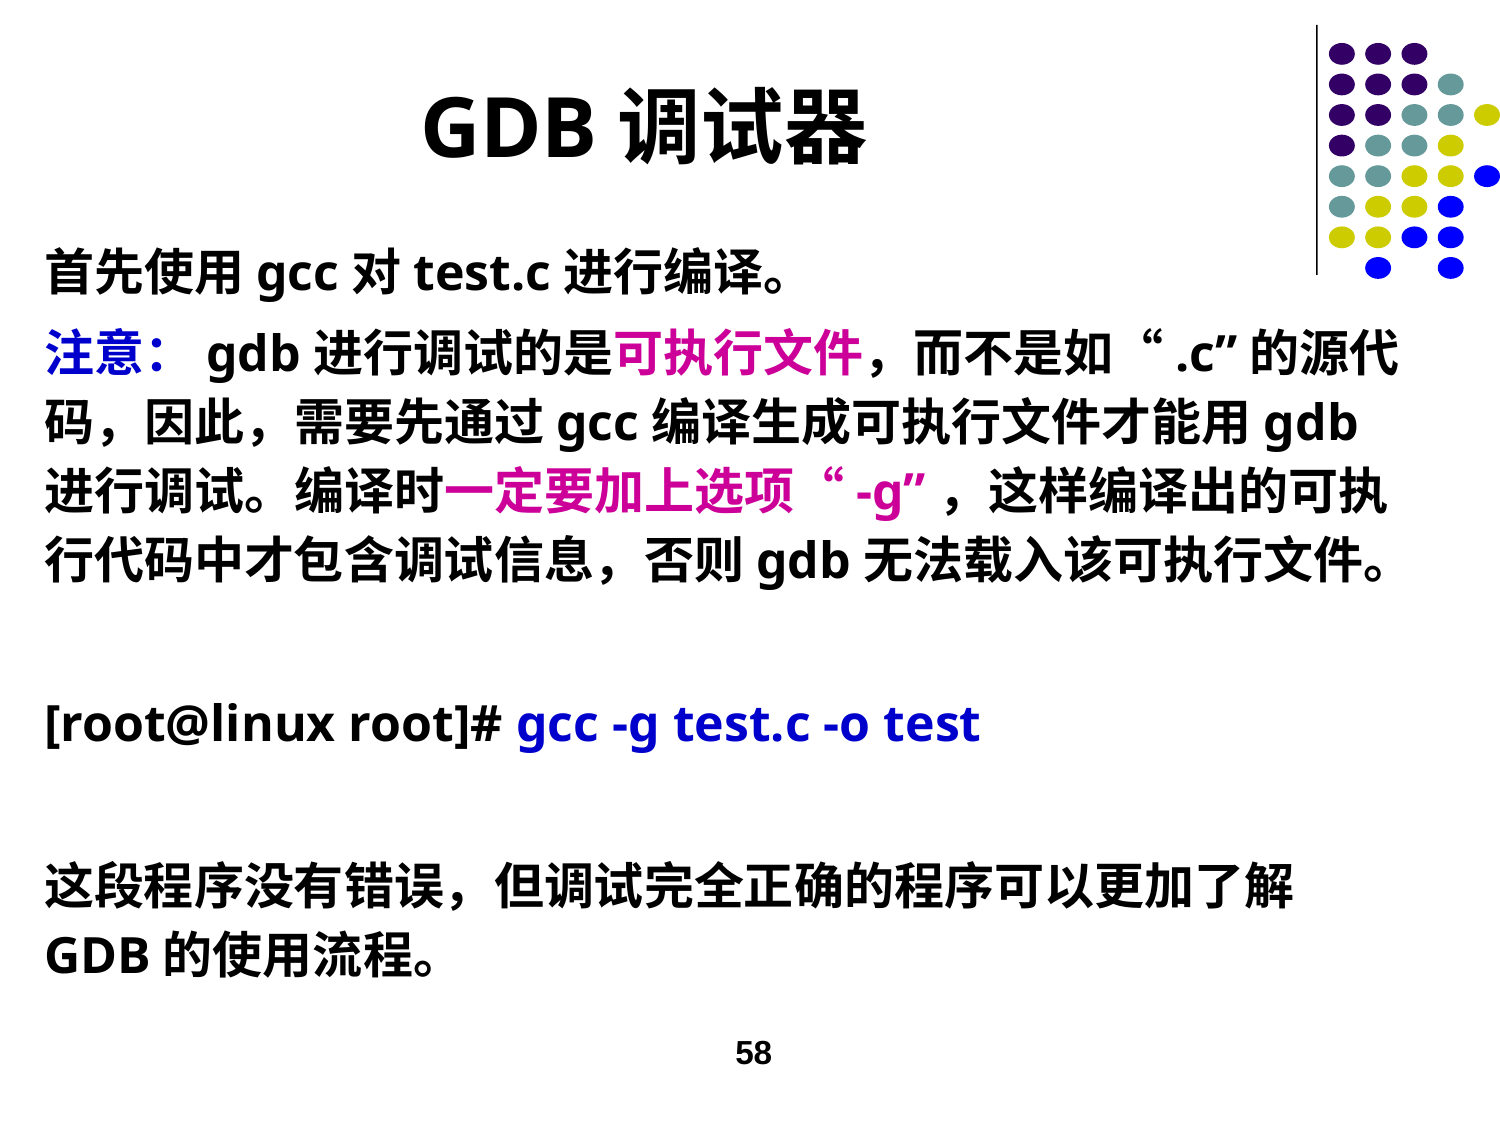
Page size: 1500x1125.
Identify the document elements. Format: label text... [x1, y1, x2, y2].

text_box GDB调试器 [112, 66, 1176, 182]
text_box 首先使用gcc对test.c进行编译。 注意：gdb进行调试的是可执行文件，而不是如“.c”的源代码，因此，需要先通过gcc编译生成可执行文件才能用gdb进行调试。编译时一定要加上选项“-g”，这样编译出的可执行代码中才包含调试信息，否则gdb无法载入该可执行文件。 [root@linux root]# gcc -g test.c -o test 这段程序没有错误，但调试完全正确的程序可以更加了解GDB的使用流程。 [29, 223, 1424, 991]
slide_number 58 [578, 1023, 930, 1099]
